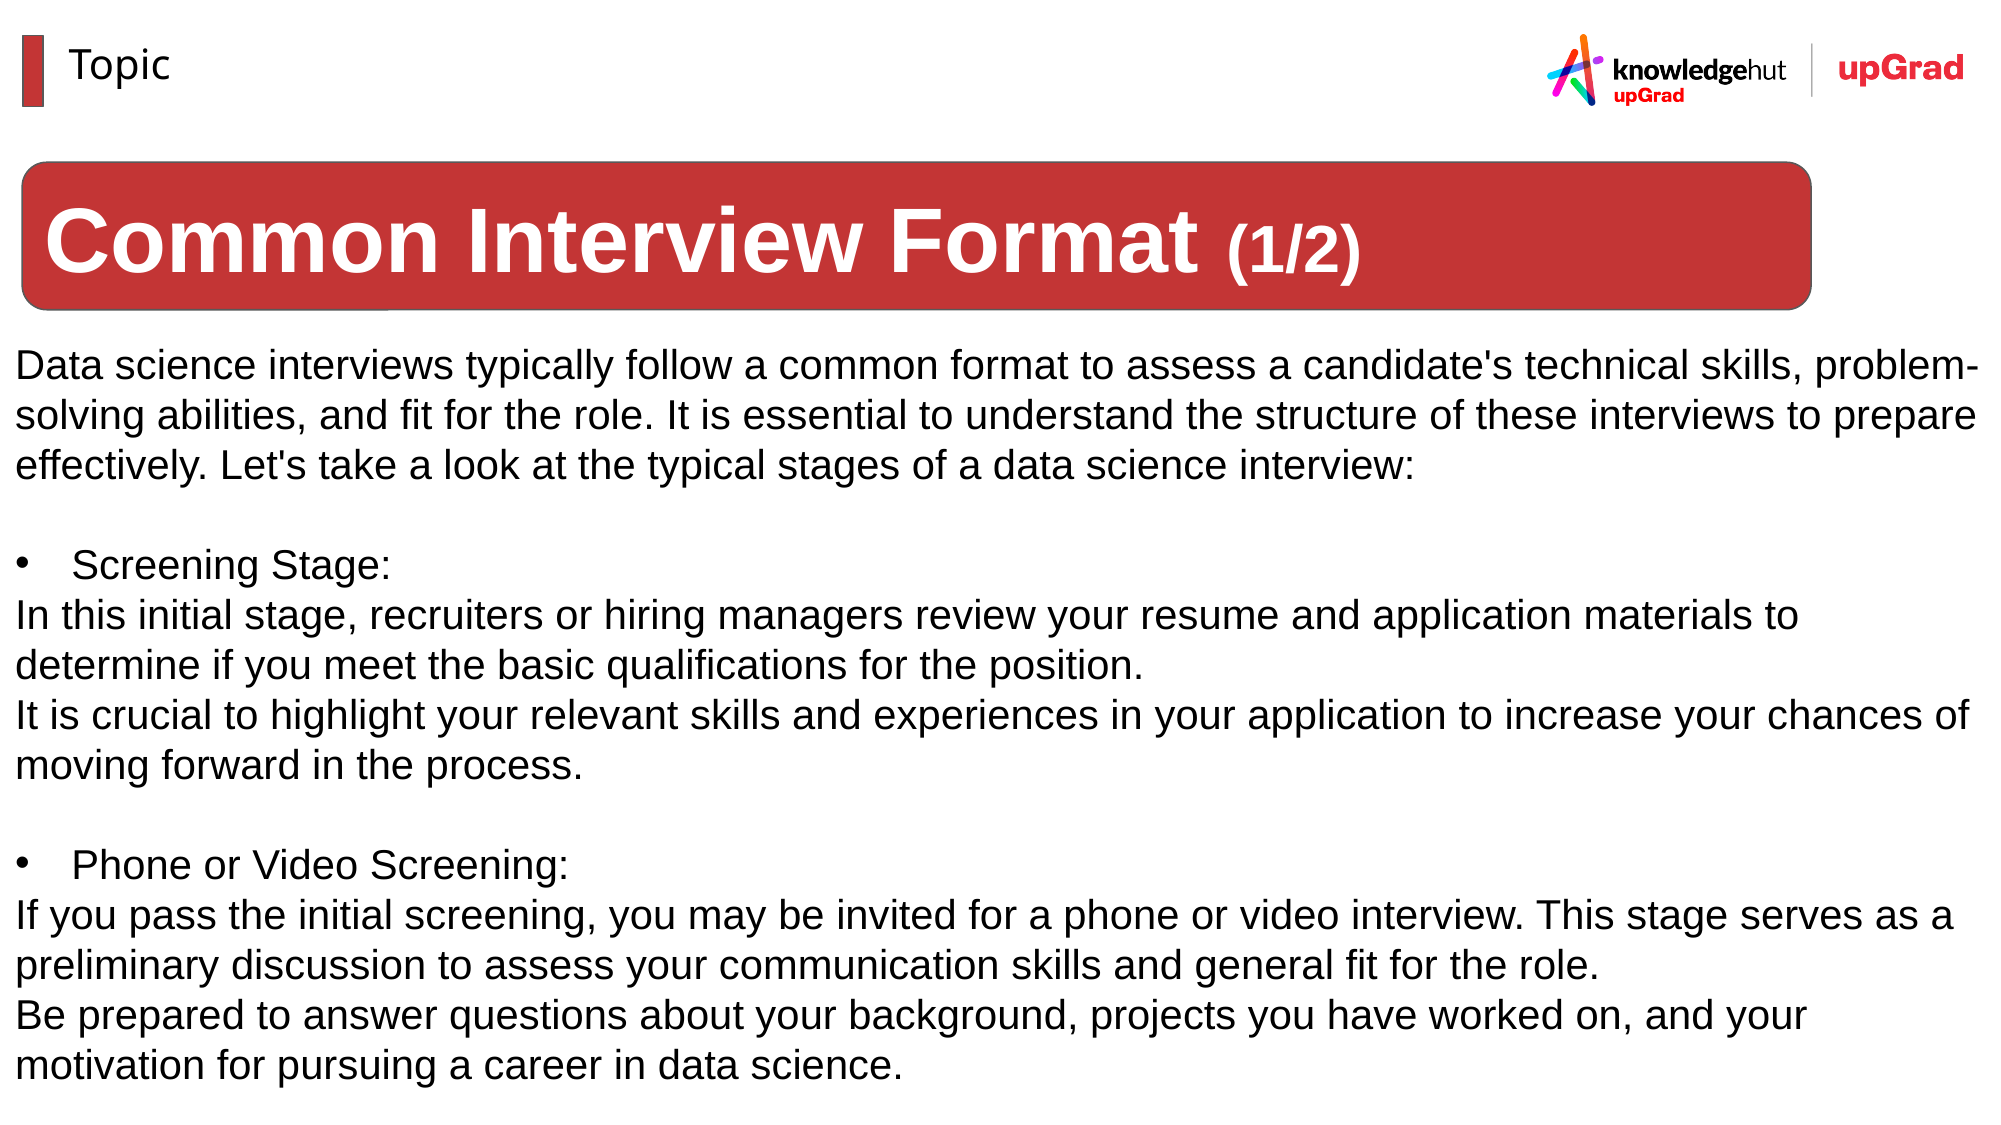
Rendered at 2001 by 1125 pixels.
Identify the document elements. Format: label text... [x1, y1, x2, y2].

text_box Data science interviews typically follow a common format to assess a candidate's technical skills, problem-solving abilities, and fit for the role. It is essential to understand the structure of these interviews to prepare effectively. Let's take a look at the typical stages of a data science interview: Screening Stage: In this initial stage, recruiters or hiring managers review your resume and application materials to determine if you meet the basic qualifications for the position. It is crucial to highlight your relevant skills and experiences in your application to increase your chances of moving forward in the process. Phone or Video Screening: If you pass the initial screening, you may be invited for a phone or video interview. This stage serves as a preliminary discussion to assess your communication skills and general fit for the role. Be prepared to answer questions about your background, projects you have worked on, and your motivation for pursuing a career in data science. [0, 0, 2000, 1125]
picture [1547, 34, 1964, 106]
text_box [22, 35, 44, 107]
title Topic [53, 35, 825, 107]
text_box Common Interview Format (1/2) [22, 162, 1812, 310]
